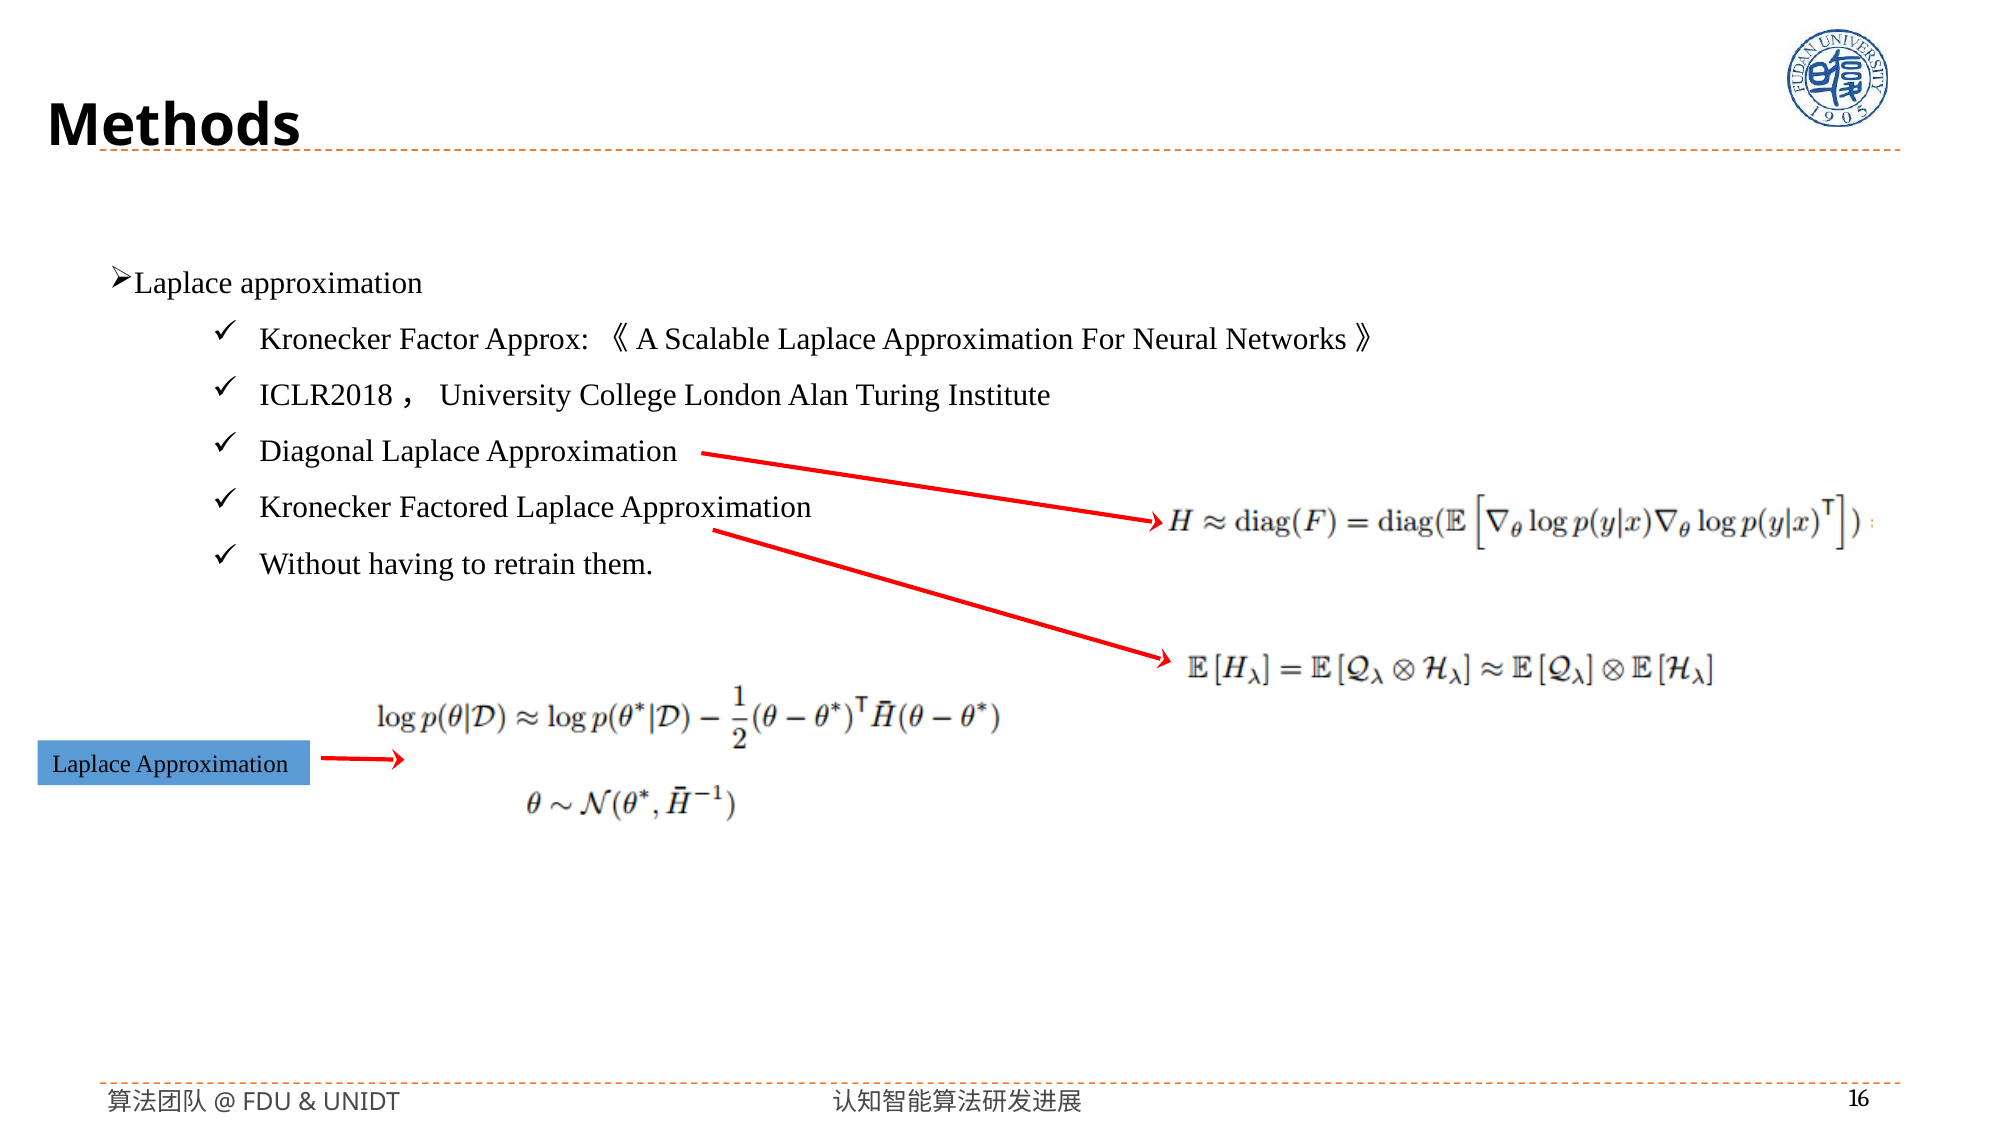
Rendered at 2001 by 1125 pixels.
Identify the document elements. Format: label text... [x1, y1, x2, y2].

text_box Laplace Approximation [37, 740, 310, 786]
text_box Laplace approximation Kronecker Factor Approx:《A Scalable Laplace Approximation For Neural Networks》 ICLR2018，University College London Alan Turing Institute Diagonal Laplace Approximation Kronecker Factored Laplace Approximation Without having to retrain them. [94, 235, 1636, 644]
picture [1162, 493, 1873, 554]
picture [350, 668, 1040, 838]
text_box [712, 529, 1172, 663]
picture [1162, 634, 1748, 706]
picture [1787, 29, 1888, 127]
text_box Methods [31, 79, 316, 165]
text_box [701, 452, 1164, 524]
